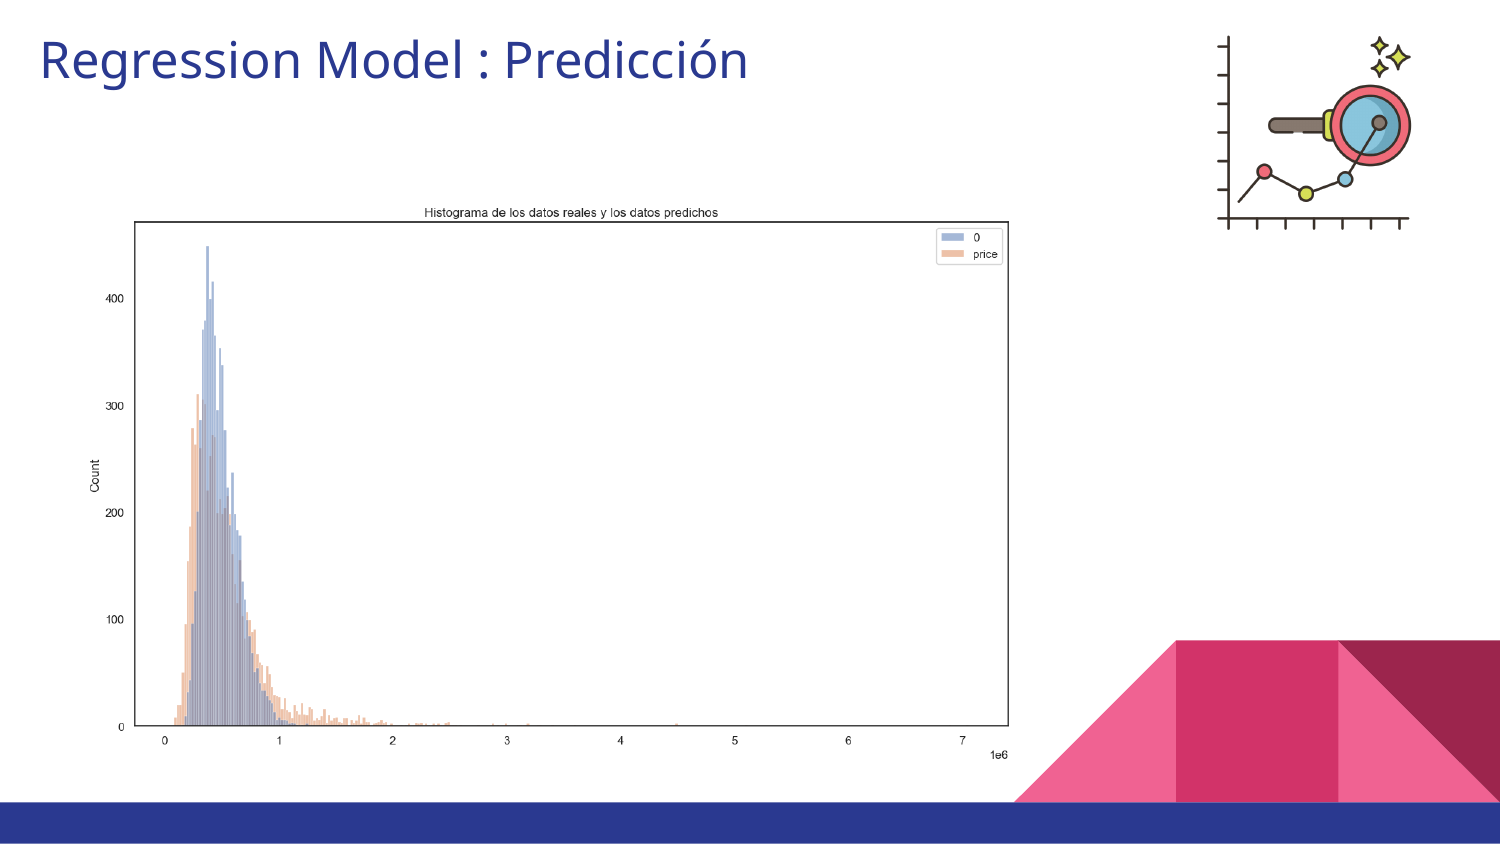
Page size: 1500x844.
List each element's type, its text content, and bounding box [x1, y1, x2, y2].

picture [1204, 23, 1423, 242]
title Regression Model : Predicción [24, 9, 1423, 110]
picture [65, 163, 1041, 769]
